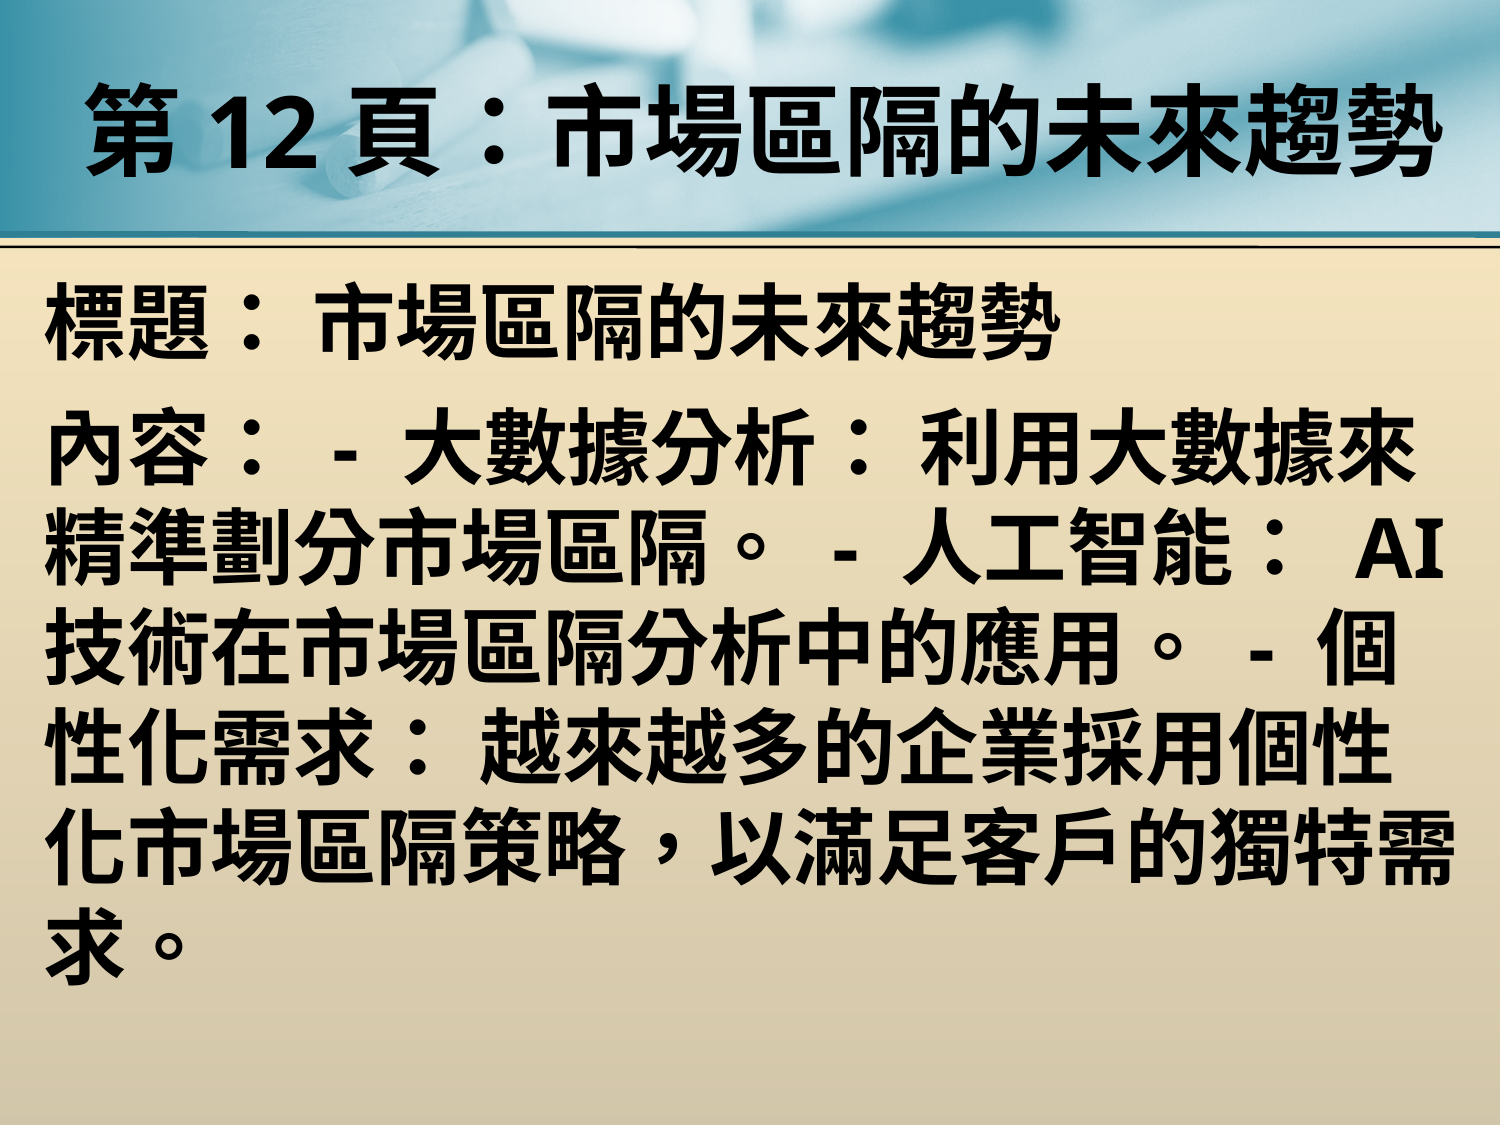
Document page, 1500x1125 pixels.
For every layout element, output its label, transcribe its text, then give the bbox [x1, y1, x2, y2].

list 標題： 市場區隔的未來趨勢 內容： - 大數據分析： 利用大數據來精準劃分市場區隔。 - 人工智能： AI技術在市場區隔分析中的應用。 - 個性化需求： 越來越多的企業採用個性化市場區隔策略，以滿足客戶的獨特需求。 [29, 262, 1481, 1103]
title 第12頁：市場區隔的未來趨勢 [45, 24, 1481, 233]
